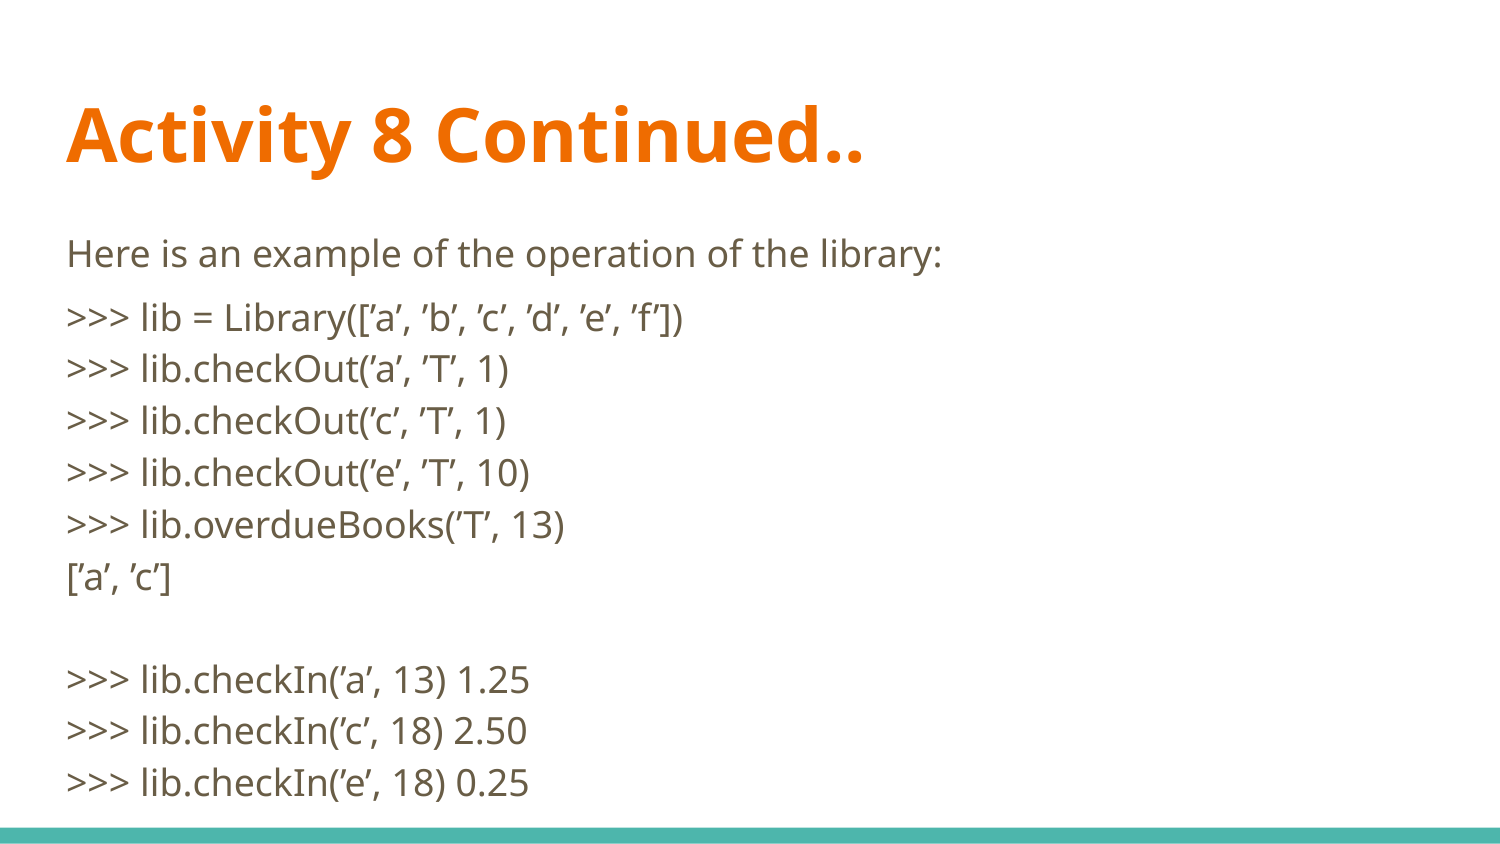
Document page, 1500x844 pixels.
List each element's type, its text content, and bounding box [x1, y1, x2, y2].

title Activity 8 Continued.. [51, 72, 1449, 189]
list Here is an example of the operation of the library: >>> lib = Library([’a’, ’b’, ’c’, ’d’, ’e’, ’f’]) >>> lib.checkOut(’a’, ’T’, 1) >>> lib.checkOut(’c’, ’T’, 1) >>> lib.checkOut(’e’, ’T’, 10) >>> lib.overdueBooks(’T’, 13) [’a’, ’c’] >>> lib.checkIn(’a’, 13) 1.25 >>> lib.checkIn(’c’, 18) 2.50 >>> lib.checkIn(’e’, 18) 0.25 [51, 207, 1449, 750]
